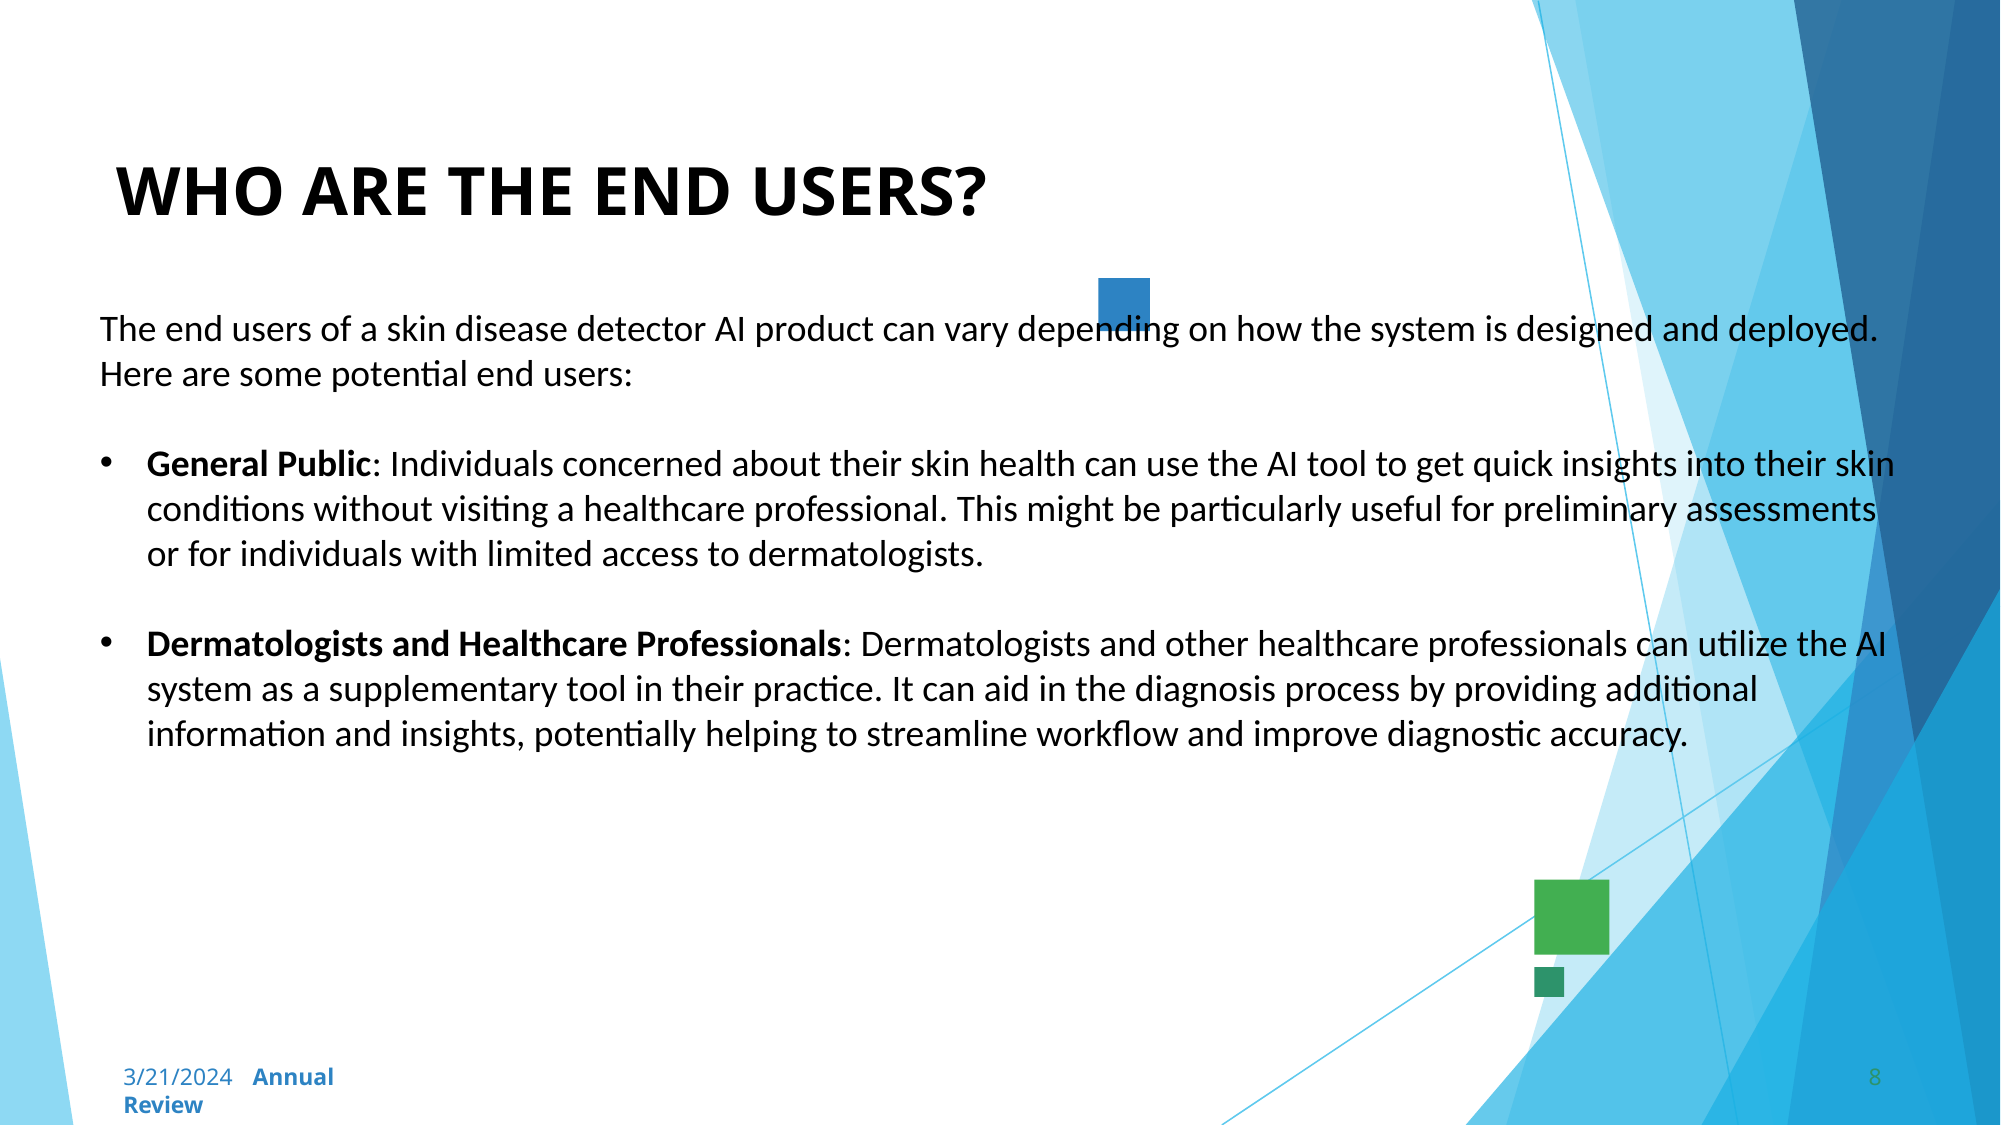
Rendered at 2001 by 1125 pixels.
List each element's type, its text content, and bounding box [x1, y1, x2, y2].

text_box [1534, 967, 1565, 997]
list The end users of a skin disease detector AI product can vary depending on how the system is designed and deployed. Here are some potential end users: General Public: Individuals concerned about their skin health can use the AI tool to get quick insights into their skin conditions without visiting a healthcare professional. This might be particularly useful for preliminary assessments or for individuals with limited access to dermatologists. Dermatologists and Healthcare Professionals: Dermatologists and other healthcare professionals can utilize the AI system as a supplementary tool in their practice. It can aid in the diagnosis process by providing additional information and insights, potentially helping to streamline workflow and improve diagnostic accuracy. [99, 258, 1900, 759]
text_box 3/21/2024 Annual Review [121, 1101, 417, 1118]
slide_number 8 [1849, 1061, 1890, 1125]
text_box [1534, 879, 1610, 955]
title WHO ARE THE END USERS? [91, 63, 1694, 337]
picture [118, 1012, 477, 1093]
